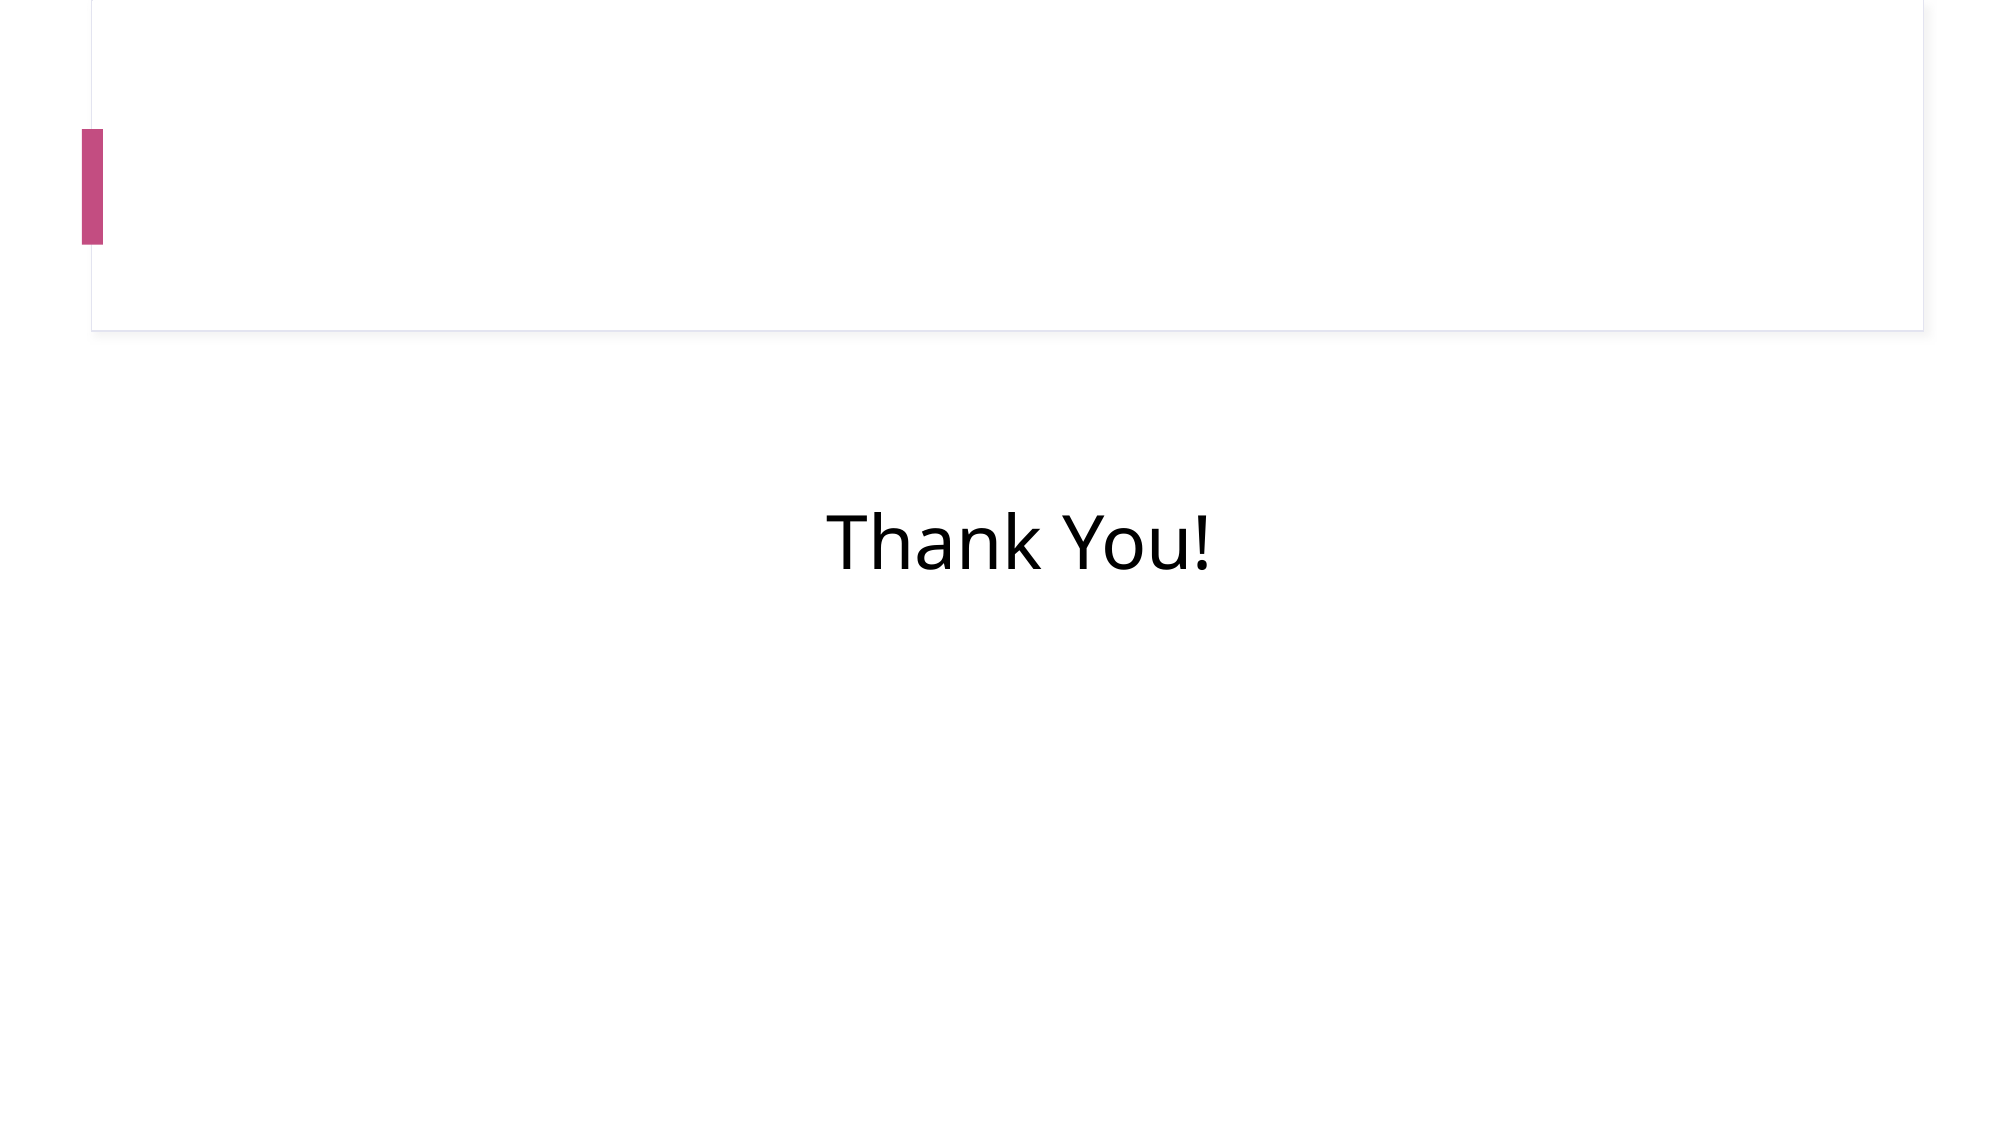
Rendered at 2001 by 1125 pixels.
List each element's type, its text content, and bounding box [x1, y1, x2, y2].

list Thank You! [185, 477, 1854, 1084]
